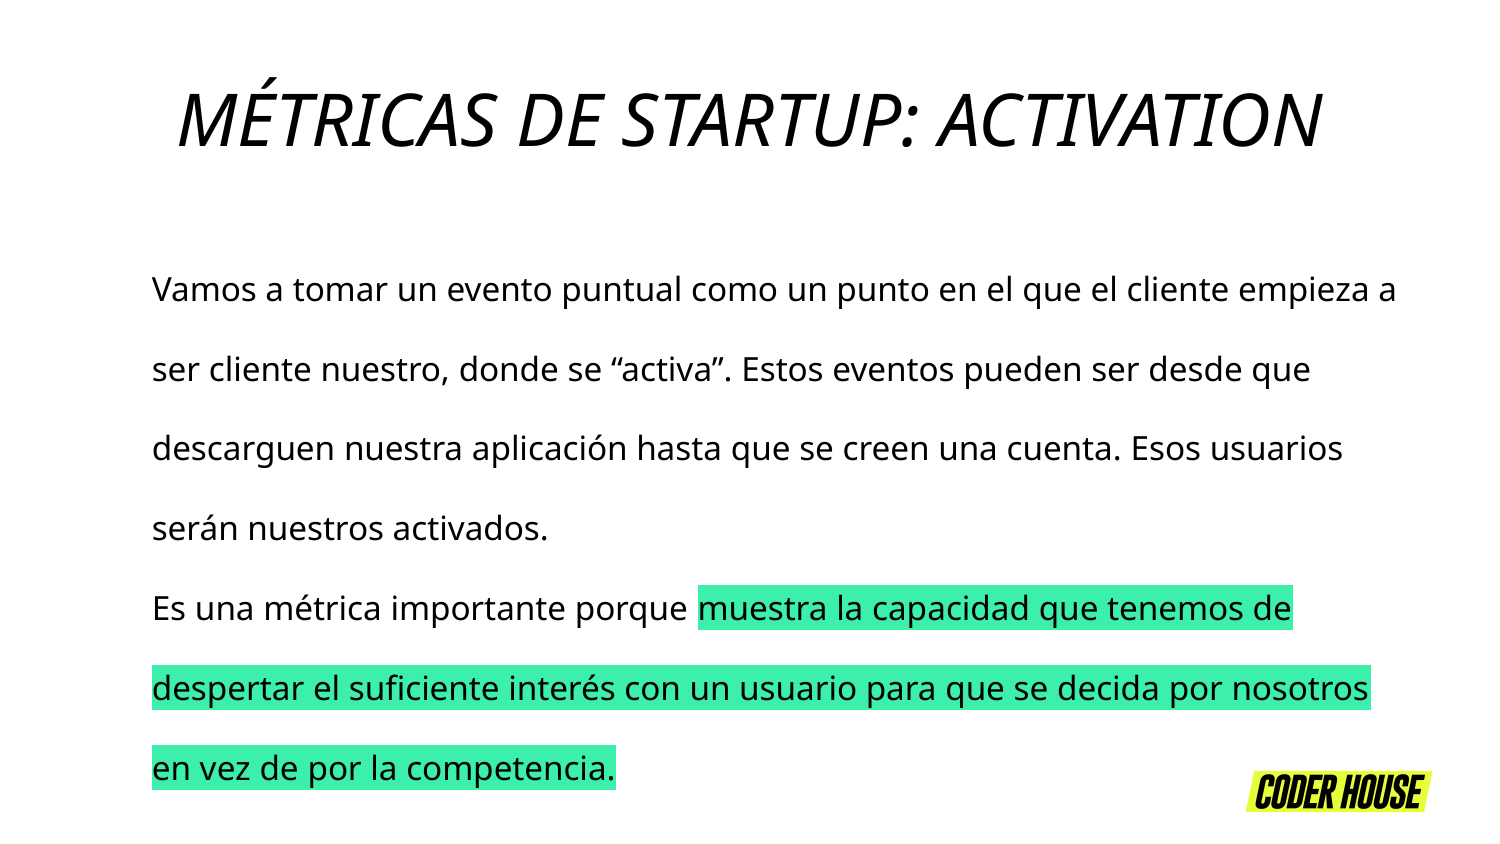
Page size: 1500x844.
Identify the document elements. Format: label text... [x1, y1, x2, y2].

picture [1241, 764, 1437, 819]
text_box Vamos a tomar un evento puntual como un punto en el que el cliente empieza a ser cliente nuestro, donde se “activa”. Estos eventos pueden ser desde que descarguen nuestra aplicación hasta que se creen una cuenta. Esos usuarios serán nuestros activados. Es una métrica importante porque muestra la capacidad que tenemos de despertar el suficiente interés con un usuario para que se decida por nosotros en vez de por la competencia. [136, 213, 1436, 751]
text_box MÉTRICAS DE STARTUP: ACTIVATION [90, 58, 1410, 175]
